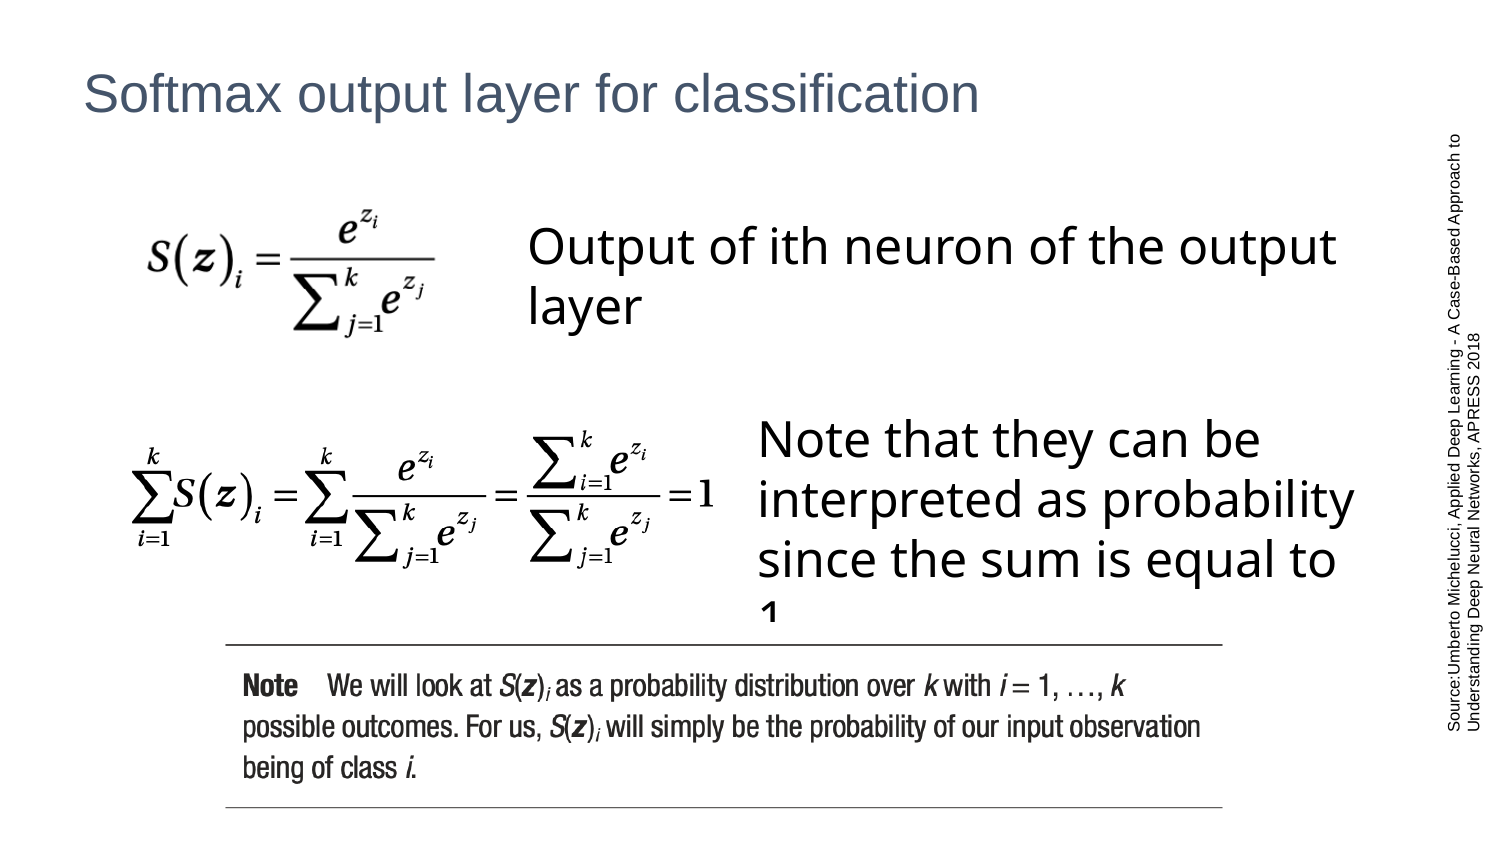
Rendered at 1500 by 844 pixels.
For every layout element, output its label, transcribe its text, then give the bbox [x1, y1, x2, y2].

text_box Output of ith neuron of the output layer [513, 199, 1436, 339]
text_box Source:Umberto Michelucci, Applied Deep Learning - A Case-Based Approach to Understanding Deep Neural Networks, APRESS 2018 [1436, 104, 1485, 740]
picture [15, 180, 1237, 821]
title Softmax output layer for classification [68, 50, 1330, 139]
text_box Note that they can be interpreted as probability since the sum is equal to 1 [764, 392, 1394, 603]
